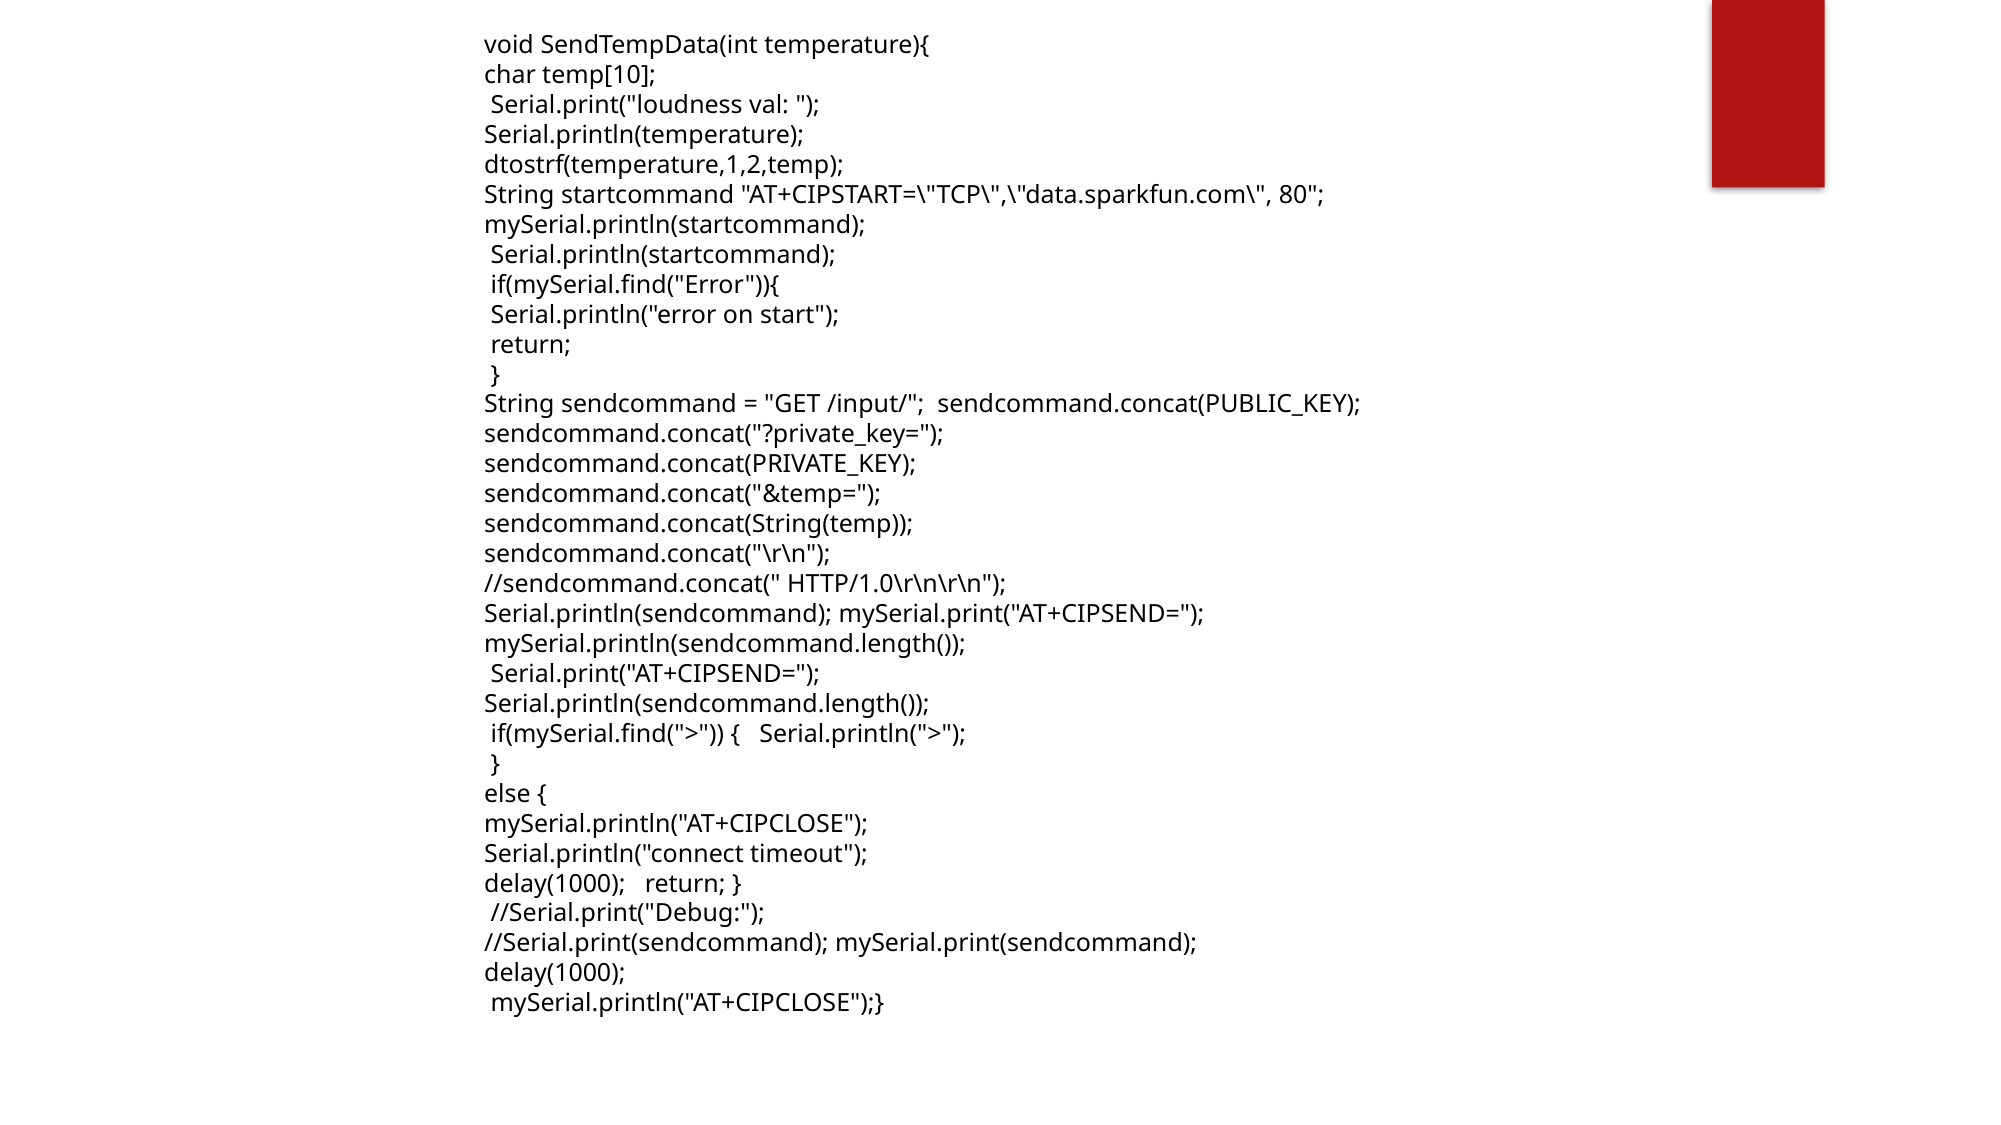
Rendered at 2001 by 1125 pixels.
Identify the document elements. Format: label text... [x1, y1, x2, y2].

text_box void SendTempData(int temperature){ char temp[10]; Serial.print("loudness val: "); Serial.println(temperature); dtostrf(temperature,1,2,temp); String startcommand "AT+CIPSTART=\"TCP\",\"data.sparkfun.com\", 80"; mySerial.println(startcommand); Serial.println(startcommand); if(mySerial.find("Error")){ Serial.println("error on start"); return; } String sendcommand = "GET /input/"; sendcommand.concat(PUBLIC_KEY); sendcommand.concat("?private_key="); sendcommand.concat(PRIVATE_KEY); sendcommand.concat("&temp="); sendcommand.concat(String(temp)); sendcommand.concat("\r\n"); //sendcommand.concat(" HTTP/1.0\r\n\r\n"); Serial.println(sendcommand); mySerial.print("AT+CIPSEND="); mySerial.println(sendcommand.length()); Serial.print("AT+CIPSEND="); Serial.println(sendcommand.length()); if(mySerial.find(">")) { Serial.println(">"); } else { mySerial.println("AT+CIPCLOSE"); Serial.println("connect timeout"); delay(1000); return; } //Serial.print("Debug:"); //Serial.print(sendcommand); mySerial.print(sendcommand); delay(1000); mySerial.println("AT+CIPCLOSE");} [469, 21, 1470, 1025]
